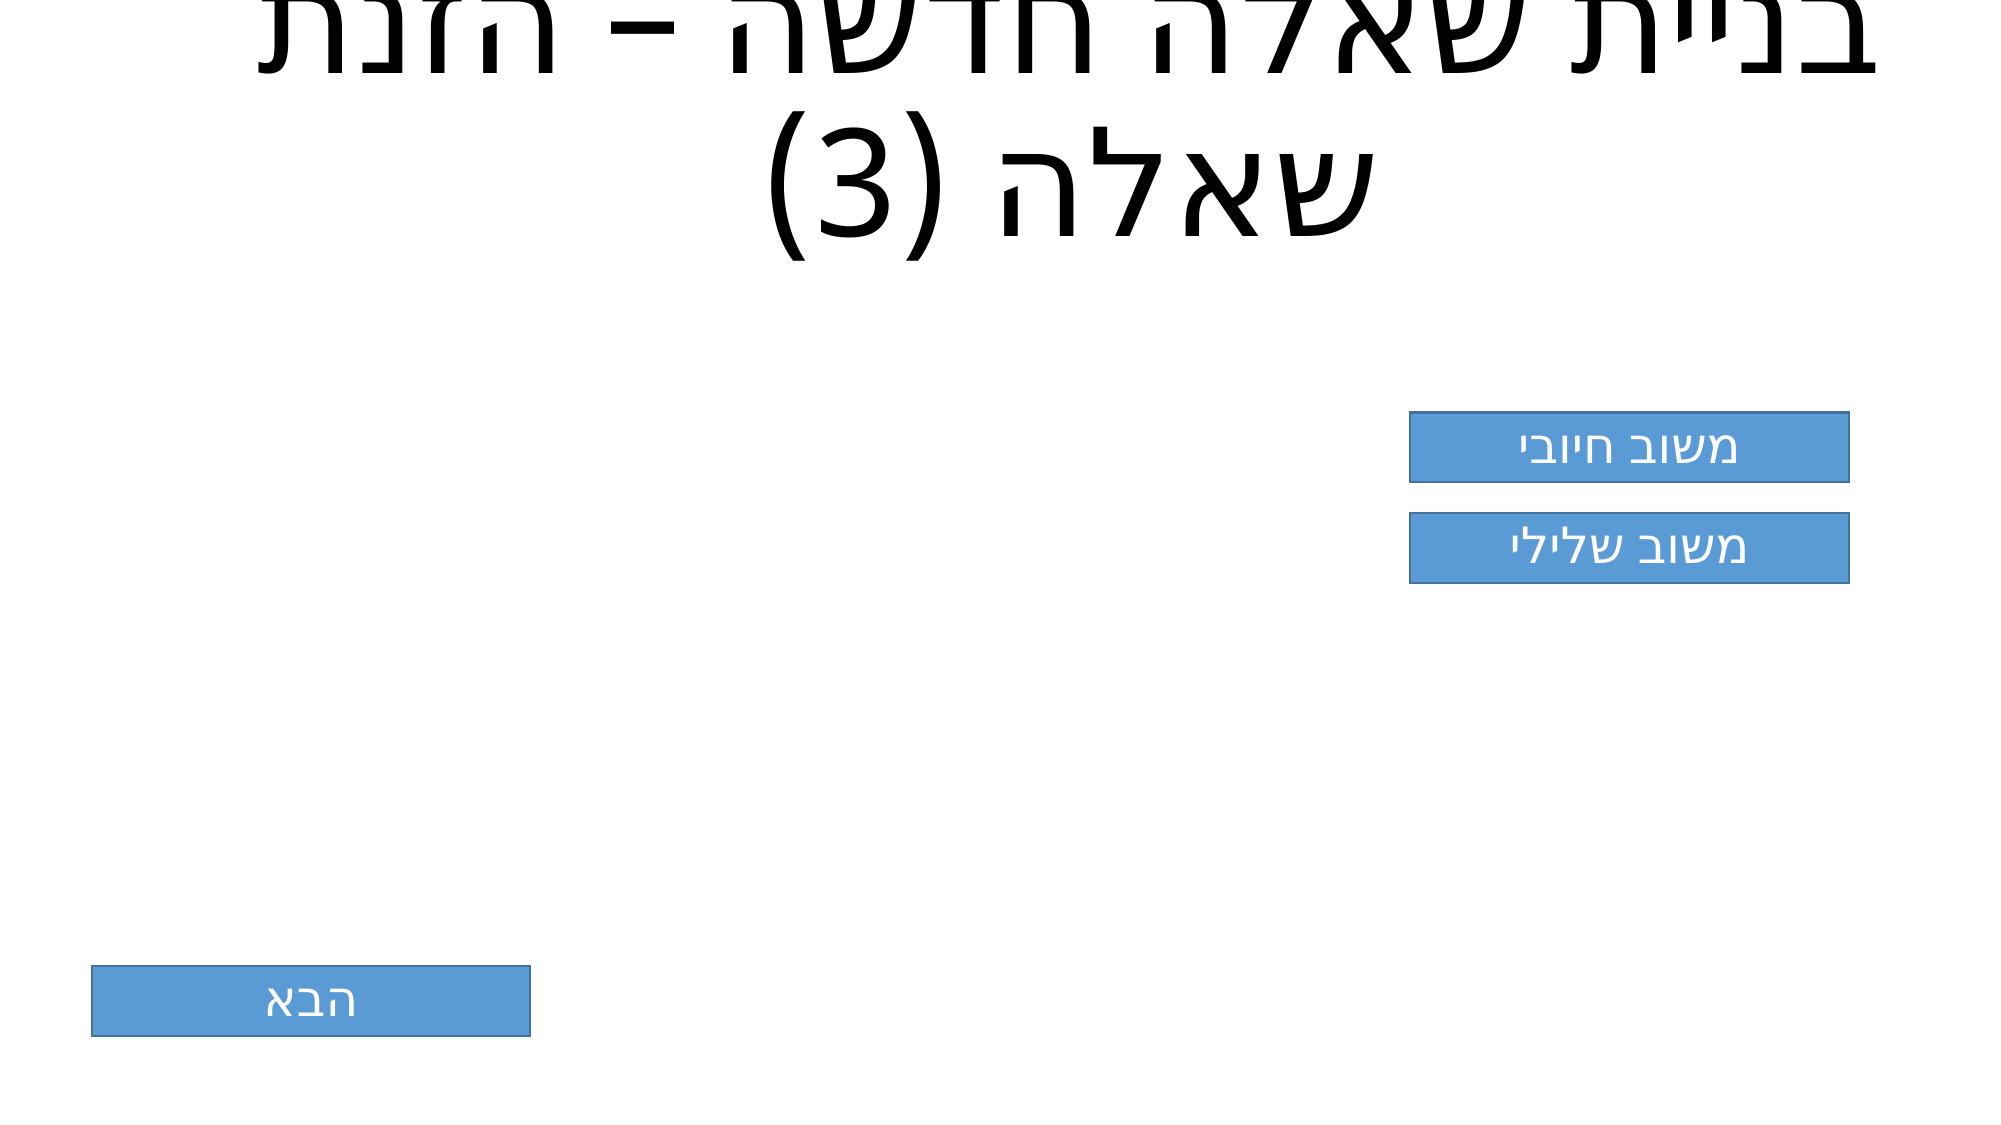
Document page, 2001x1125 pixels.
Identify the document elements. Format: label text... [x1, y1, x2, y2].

title בניית שאלה חדשה – הזנת שאלה (3) [75, 63, 2000, 276]
text_box הבא [91, 965, 531, 1037]
text_box משוב חיובי [1409, 411, 1850, 483]
text_box משוב שלילי [1409, 512, 1850, 584]
